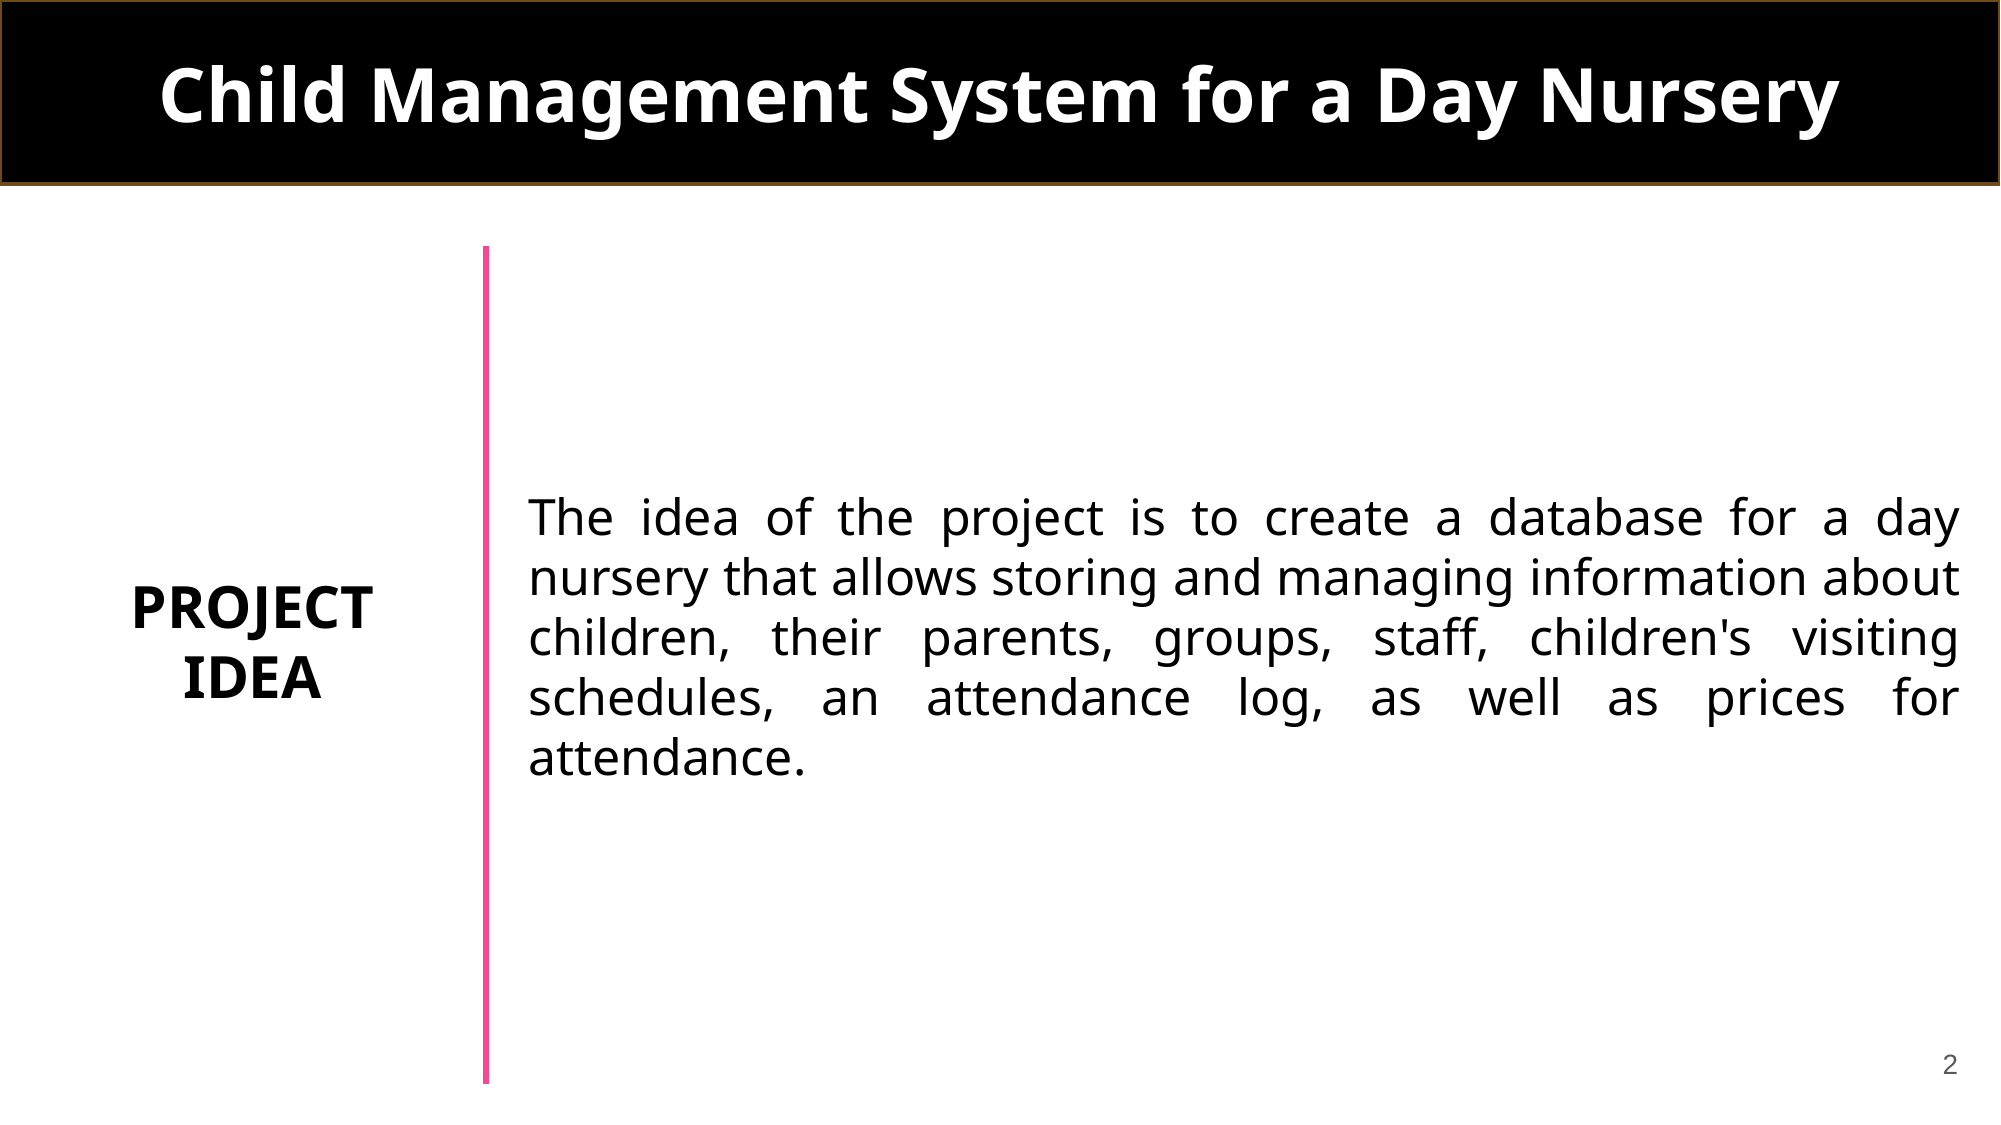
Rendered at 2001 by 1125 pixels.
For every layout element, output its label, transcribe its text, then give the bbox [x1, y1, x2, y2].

text_box PROJECT IDEA [45, 562, 460, 718]
text_box [0, 0, 2000, 186]
text_box The idea of the project is to create a database for a day nursery that allows storing and managing information about children, their parents, groups, staff, children's visiting schedules, an attendance log, as well as prices for attendance. [513, 477, 1976, 793]
slide_number 2 [1853, 1019, 1974, 1106]
title Child Management System for a Day Nursery [68, 0, 1932, 185]
